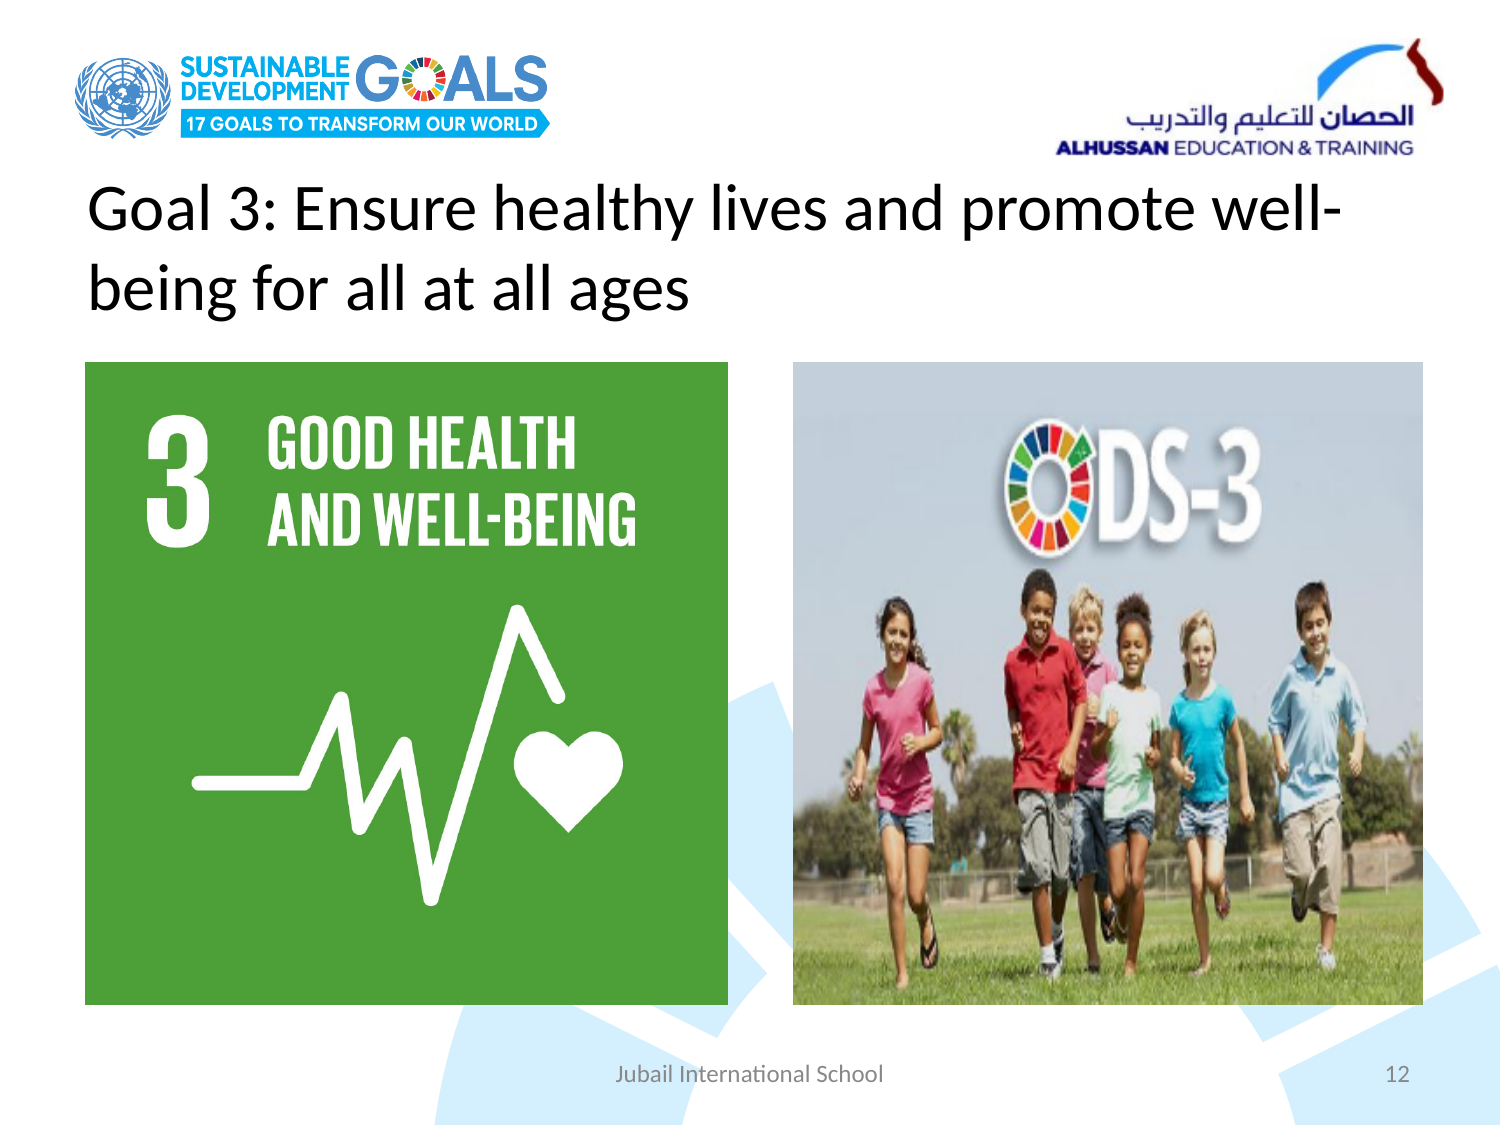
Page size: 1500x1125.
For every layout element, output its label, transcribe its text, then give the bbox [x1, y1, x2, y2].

picture [456, 117, 464, 130]
picture [490, 117, 502, 130]
picture [211, 117, 222, 130]
picture [516, 118, 523, 130]
picture [406, 117, 411, 130]
picture [394, 117, 403, 130]
picture [225, 362, 1500, 1125]
picture [358, 117, 367, 130]
picture [370, 117, 377, 130]
picture [345, 117, 355, 130]
picture [380, 117, 391, 130]
picture [309, 117, 317, 130]
picture [415, 117, 419, 130]
picture [263, 117, 271, 130]
picture [505, 117, 513, 130]
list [84, 362, 728, 1006]
footer Jubail International School [512, 1042, 988, 1103]
picture [75, 55, 550, 139]
picture [427, 117, 439, 129]
picture [290, 117, 302, 130]
picture [240, 117, 251, 130]
picture [526, 117, 536, 130]
picture [471, 117, 478, 130]
title Goal 3: Ensure healthy lives and promote well-being for all at all ages [72, 149, 1423, 338]
picture [320, 117, 329, 130]
picture [226, 117, 238, 129]
picture [254, 117, 260, 130]
slide_number 12 [1074, 1042, 1425, 1103]
picture [1037, 36, 1462, 163]
picture [332, 117, 341, 130]
picture [279, 117, 287, 130]
